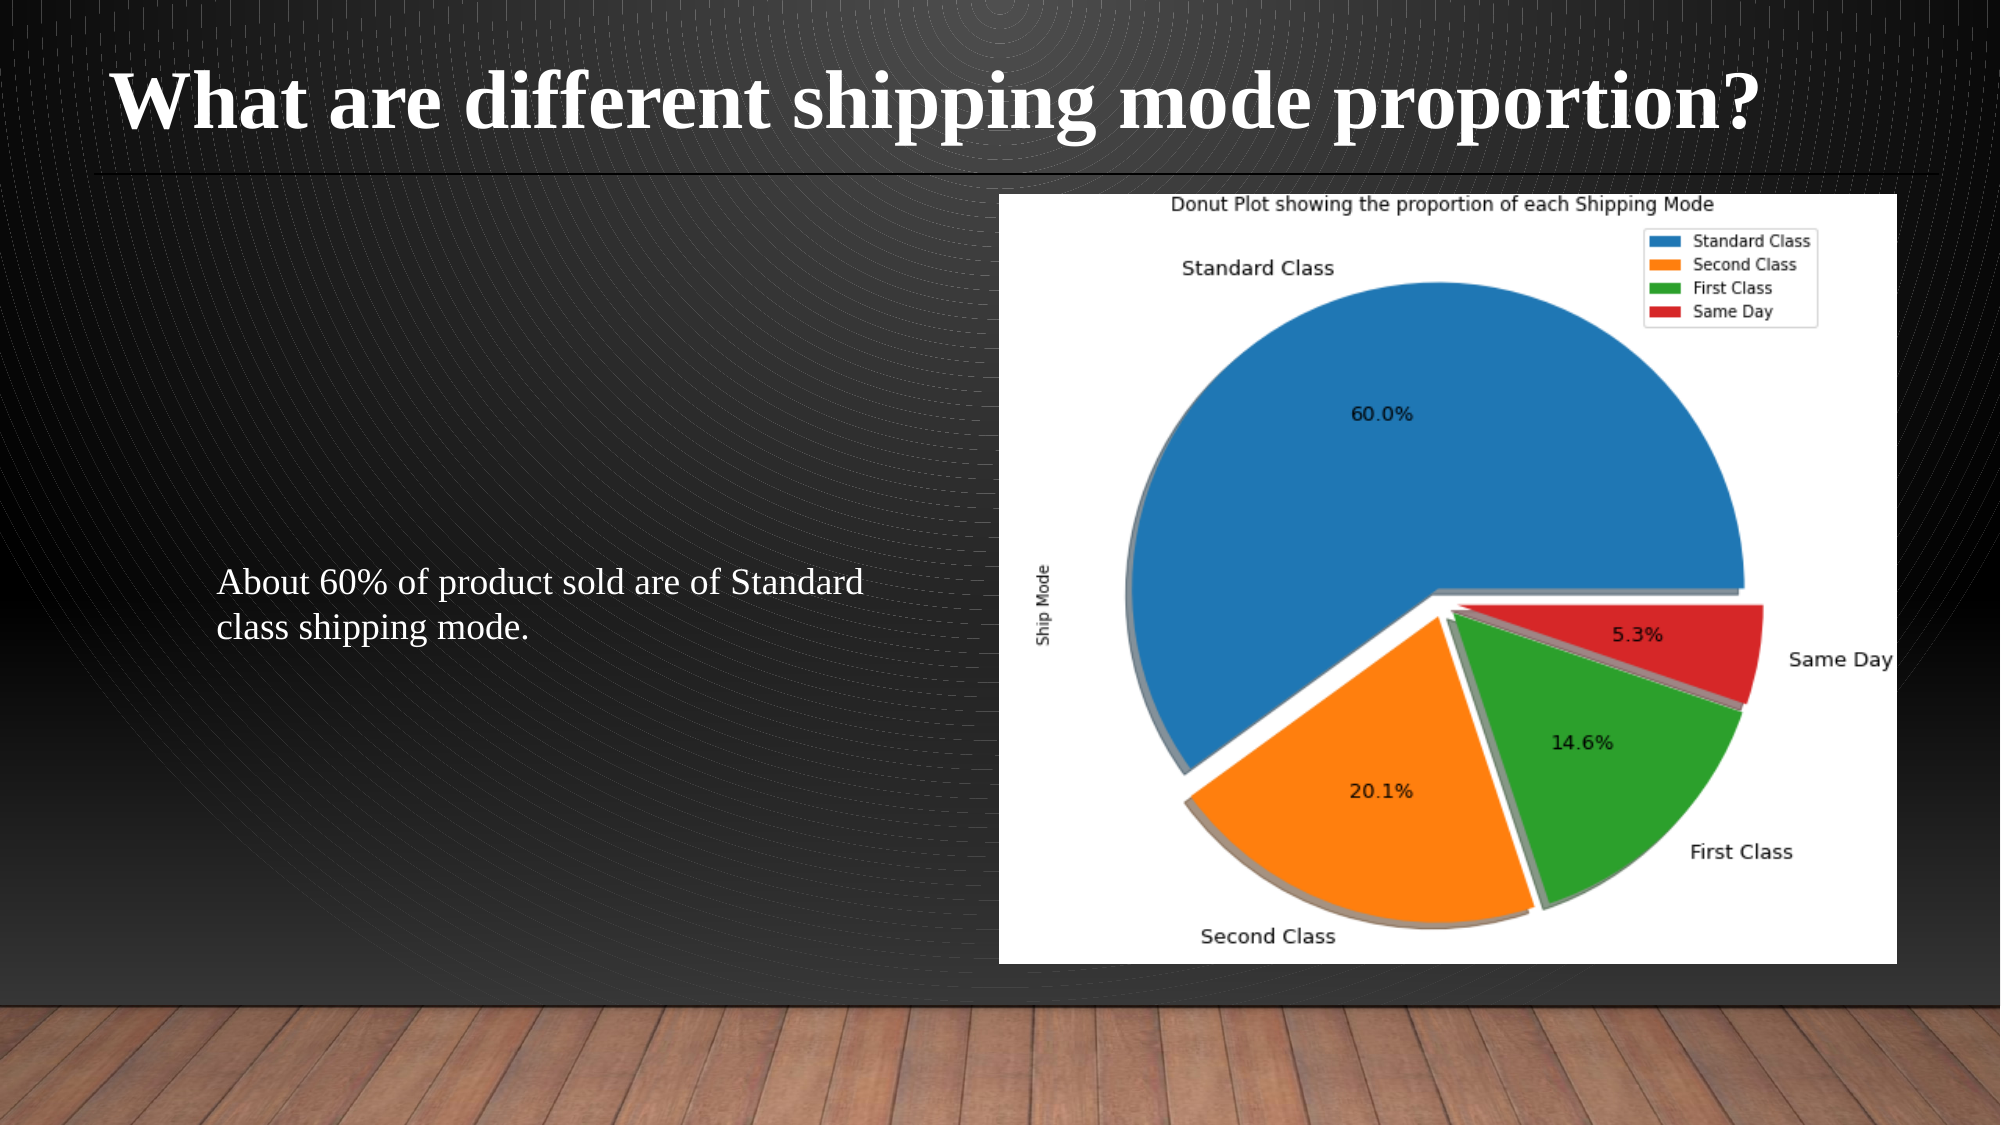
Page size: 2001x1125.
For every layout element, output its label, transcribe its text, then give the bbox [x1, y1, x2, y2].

picture [999, 194, 1898, 964]
picture [0, 1005, 2000, 1125]
text_box About 60% of product sold are of Standard class shipping mode. [201, 549, 885, 655]
text_box What are different shipping mode proportion? [94, 38, 1924, 153]
